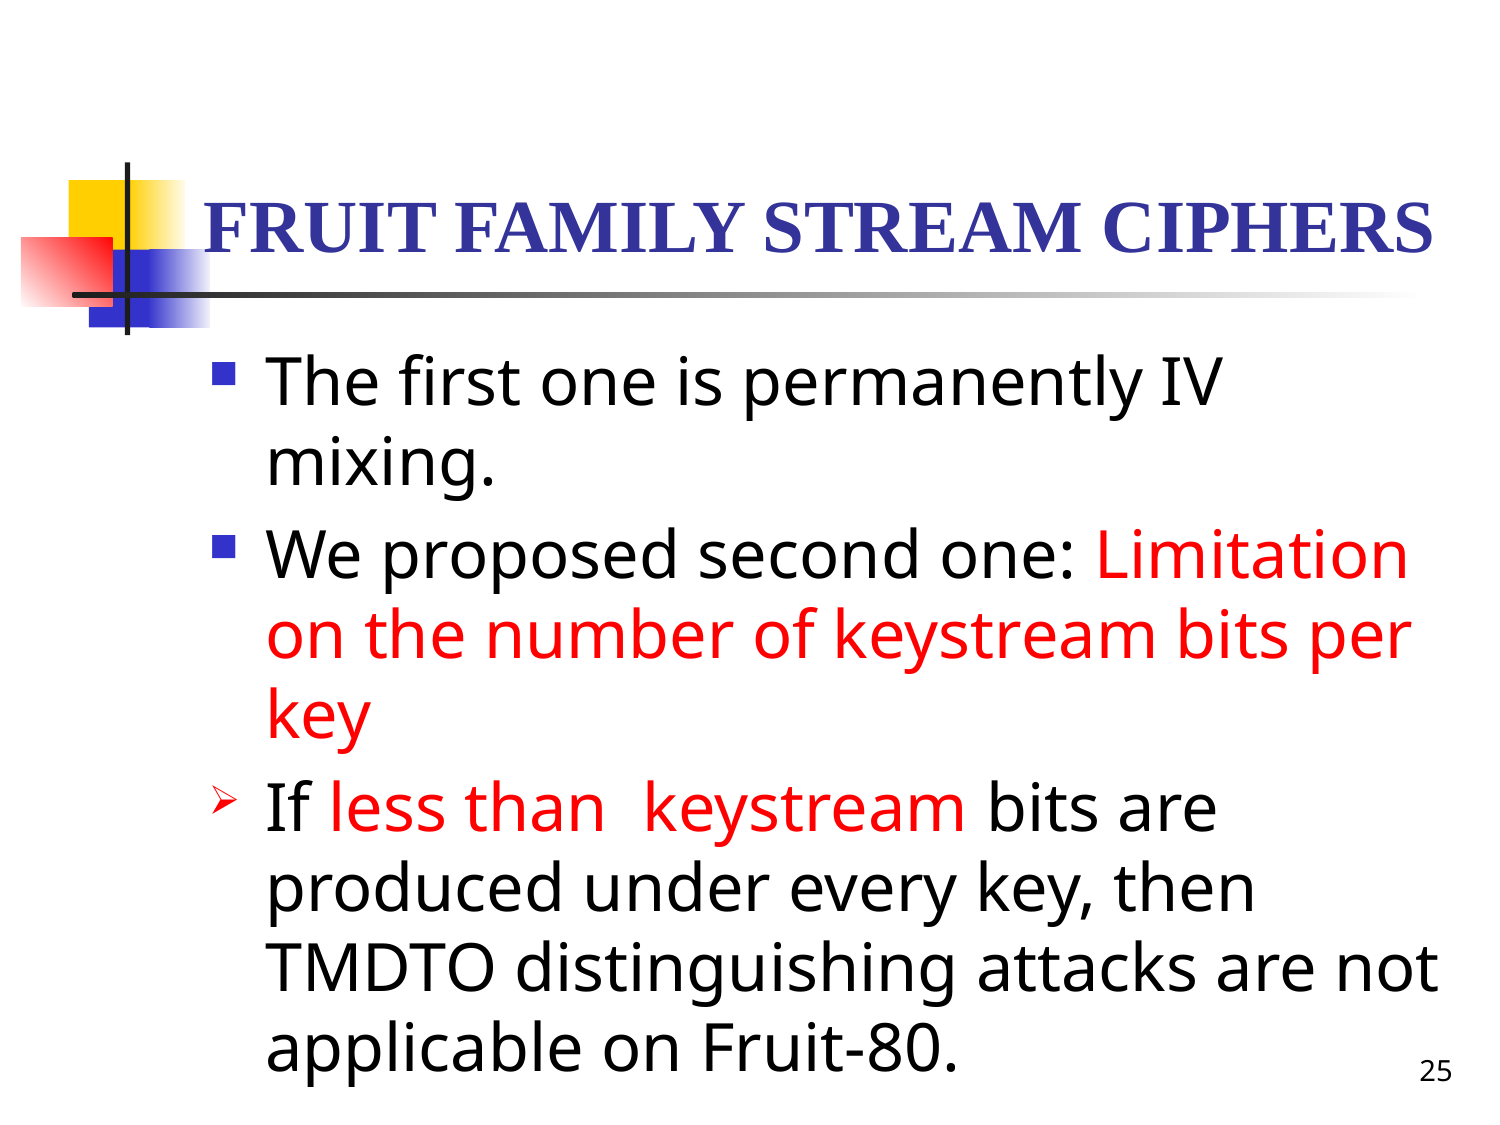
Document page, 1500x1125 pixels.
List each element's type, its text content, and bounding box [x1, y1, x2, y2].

title Fruit family stream ciphers [188, 35, 1468, 275]
slide_number 25 [1154, 1023, 1468, 1100]
